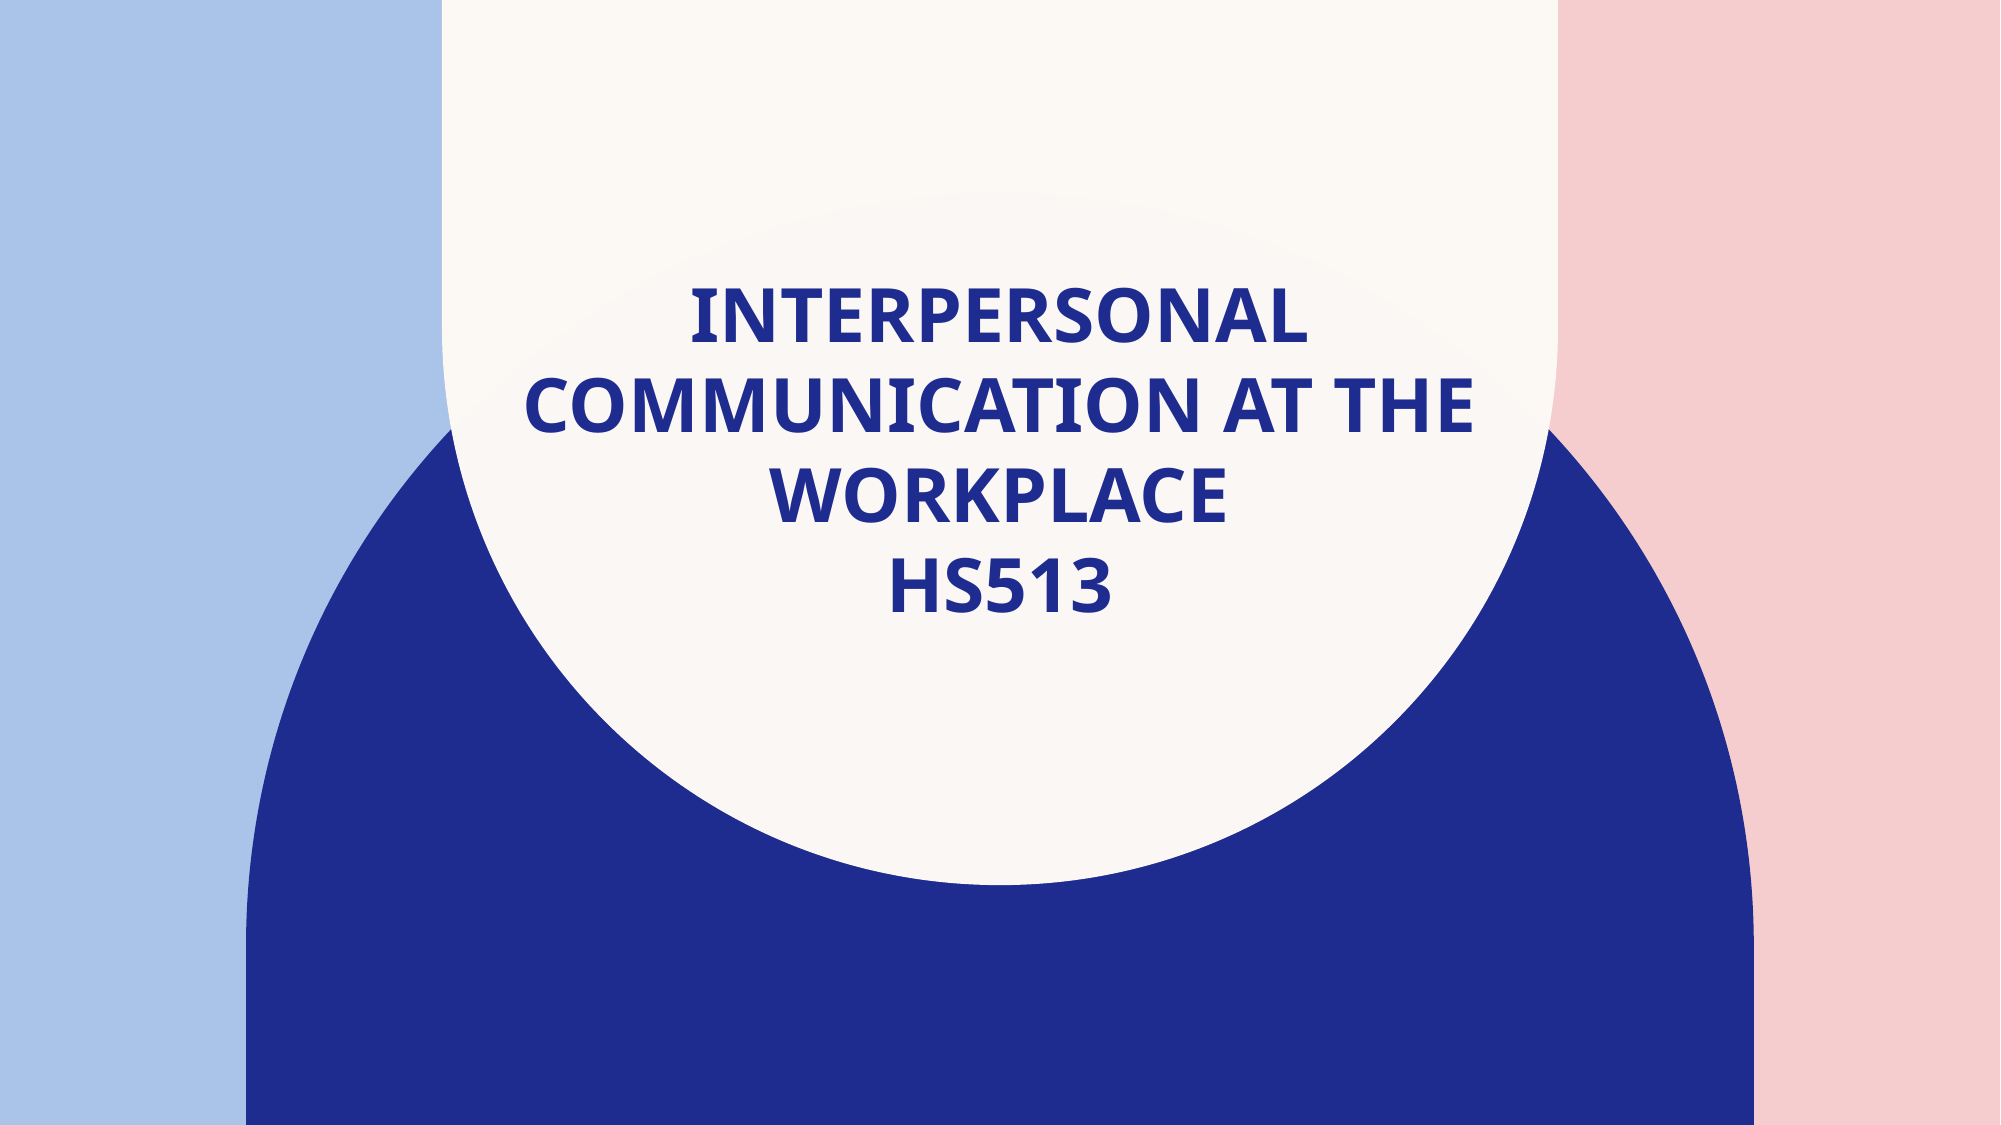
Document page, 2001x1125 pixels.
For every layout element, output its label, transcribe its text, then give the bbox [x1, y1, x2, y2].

title Interpersonal Communication at the Workplace HS513 [475, 132, 1525, 762]
